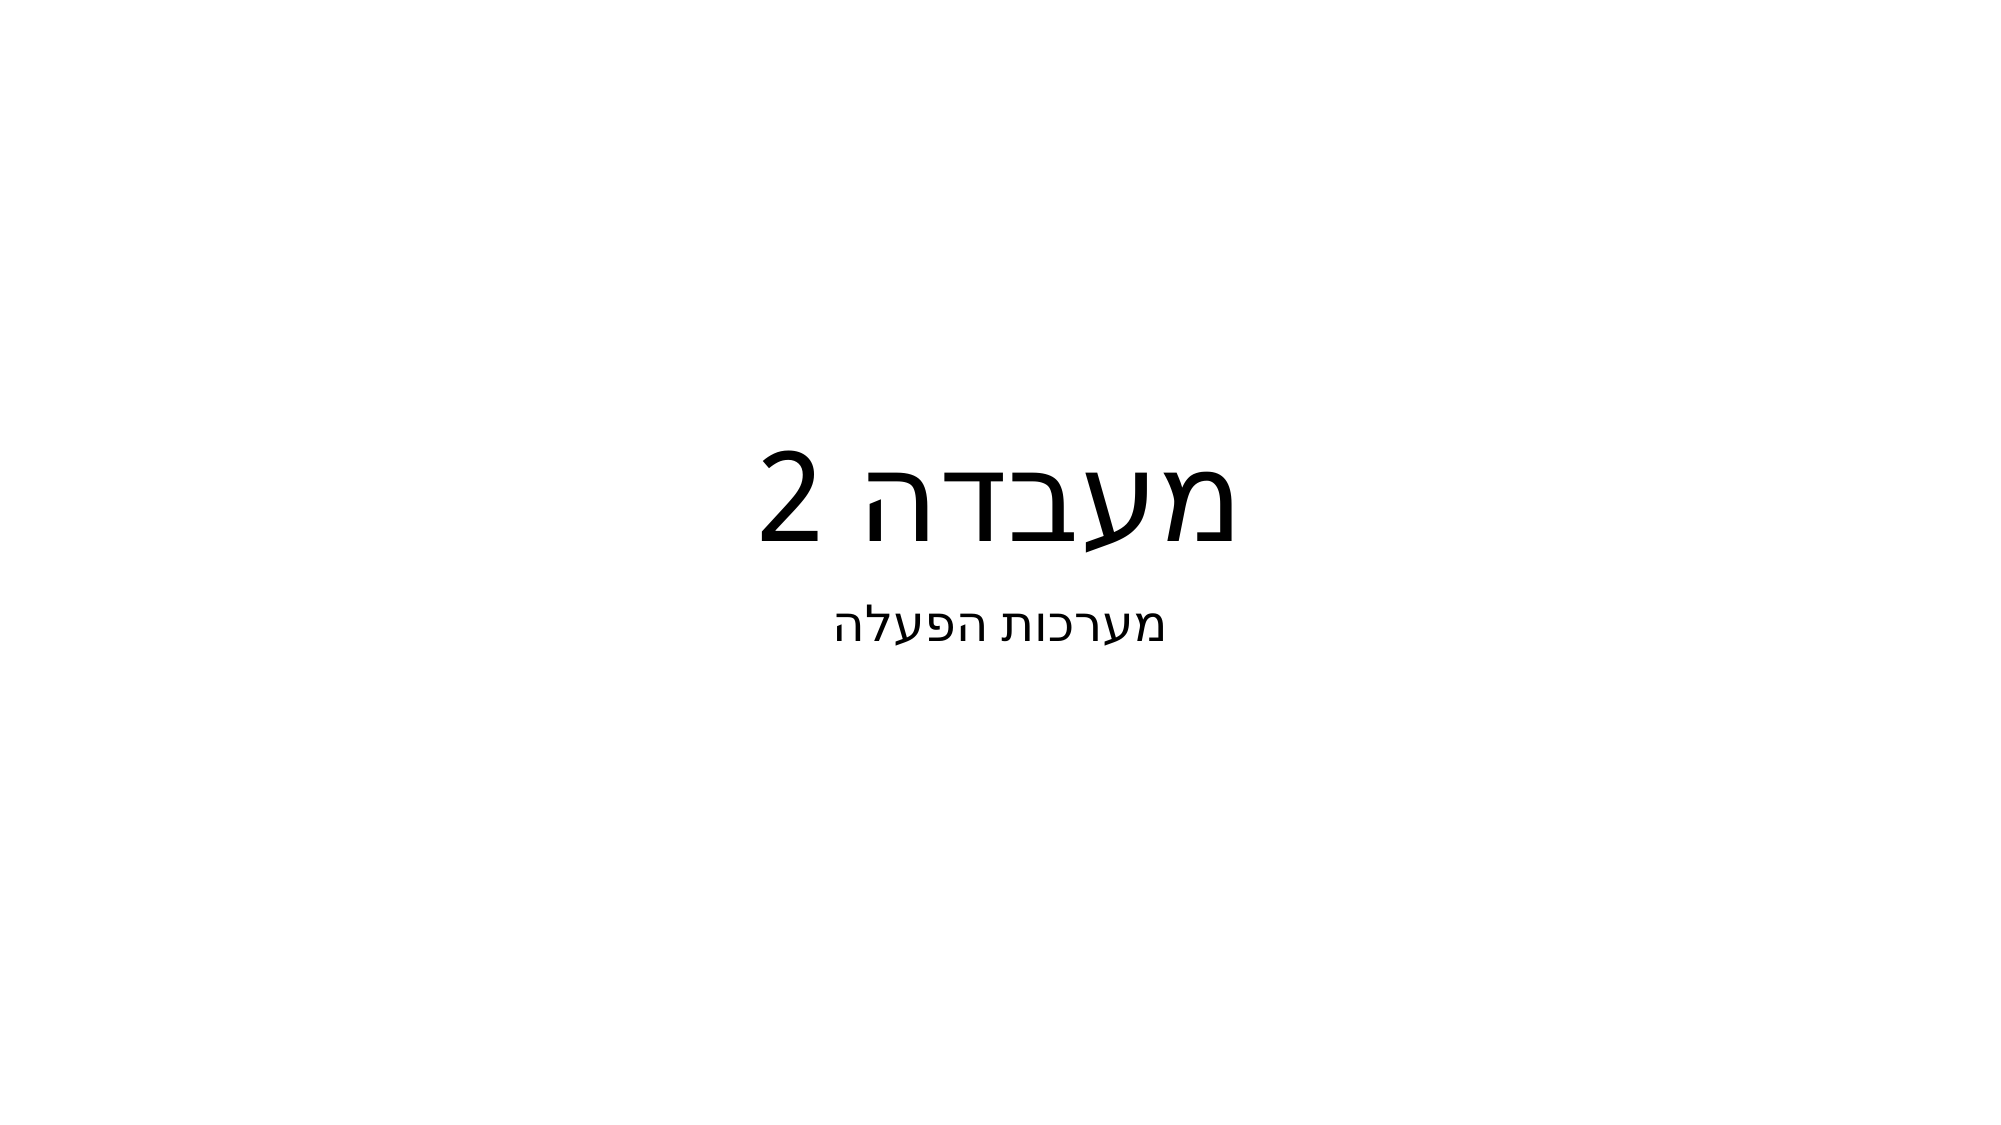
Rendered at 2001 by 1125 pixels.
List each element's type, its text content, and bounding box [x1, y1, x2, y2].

title מעבדה 2 [249, 184, 1750, 576]
subtitle מערכות הפעלה [249, 590, 1750, 863]
